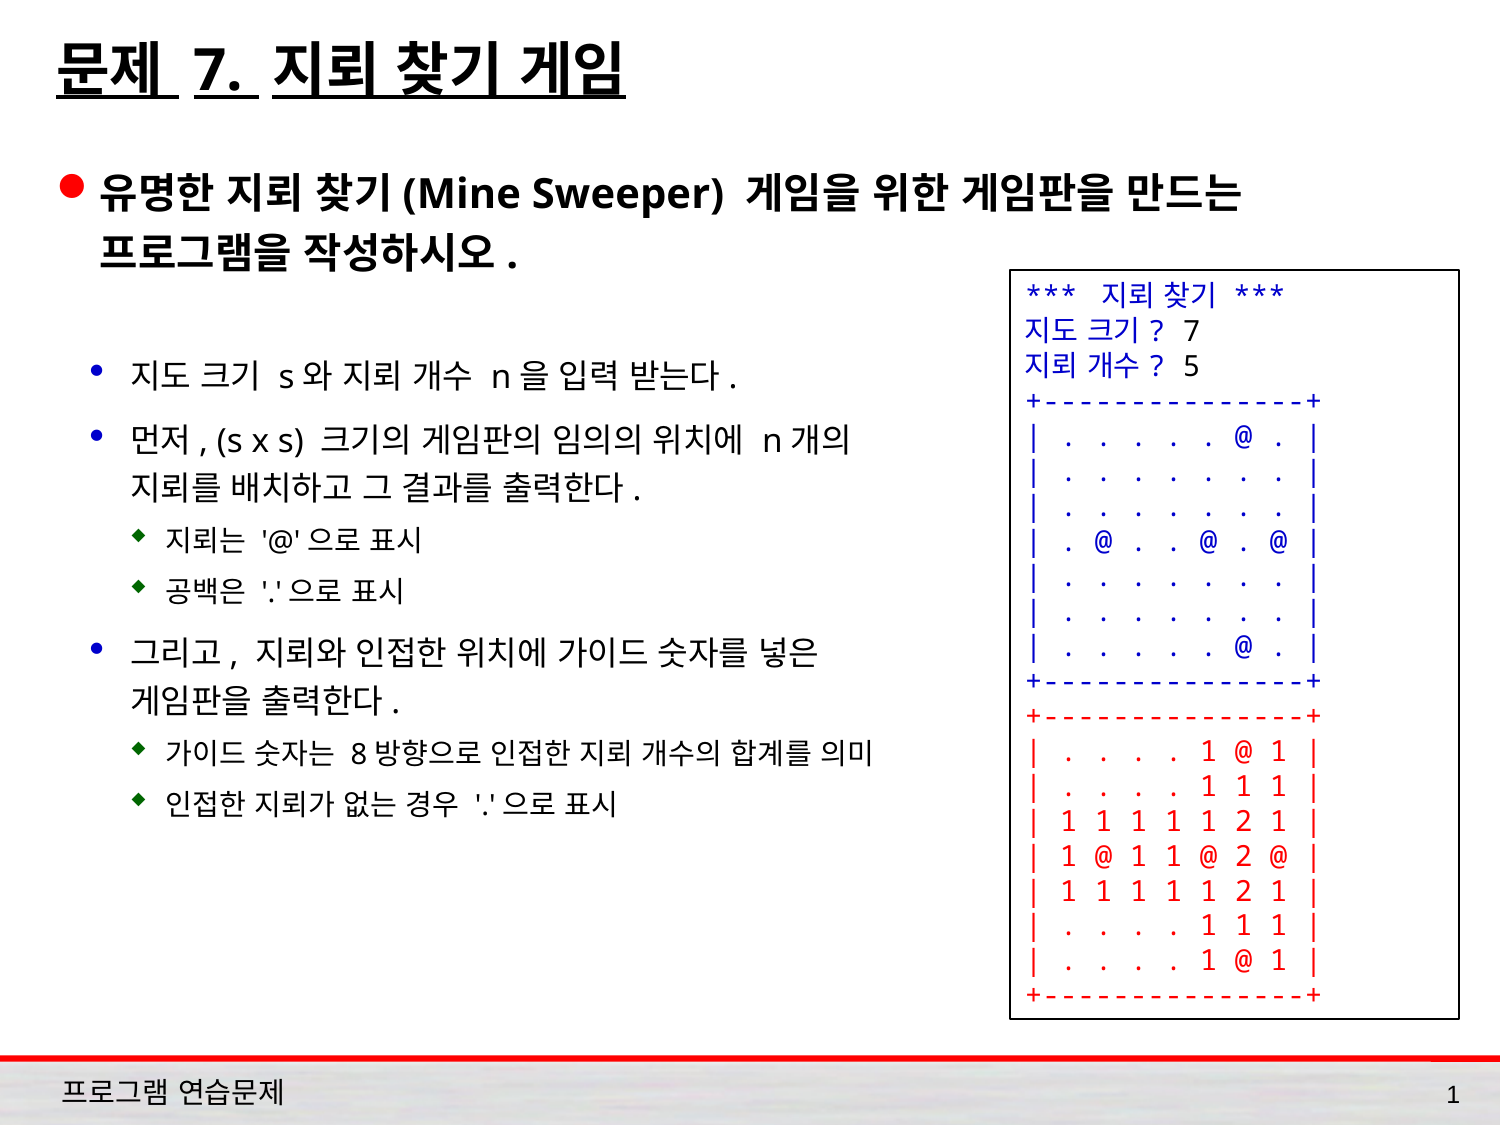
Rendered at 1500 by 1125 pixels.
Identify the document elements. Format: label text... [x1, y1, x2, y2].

picture [0, 1062, 1500, 1125]
title 문제 7. 지뢰 찾기 게임 [41, 32, 1459, 102]
text_box *** 지뢰 찾기 *** 지도 크기? 7 지뢰 개수? 5 +---------------+ | . . . . . @ . | | . . . . . . . | | . . . . . . . | | . @ . . @ . @ | | . . . . . . . | | . . . . . . . | | . . . . . @ . | +---------------+ +---------------+ | . . . . 1 @ 1 | | . . . . 1 1 1 | | 1 1 1 1 1 2 1 | | 1 @ 1 1 @ 2 @ | | 1 1 1 1 1 2 1 | | . . . . 1 1 1 | | . . . . 1 @ 1 | +---------------+ [1008, 268, 1461, 1021]
list 유명한 지뢰 찾기(Mine Sweeper) 게임을 위한 게임판을 만드는 프로그램을 작성하시오. 지도 크기 s와 지뢰 개수 n을 입력 받는다. 먼저, (s x s) 크기의 게임판의 임의의 위치에 n개의 지뢰를 배치하고 그 결과를 출력한다. 지뢰는 '@'으로 표시 공백은 '.'으로 표시 그리고, 지뢰와 인접한 위치에 가이드 숫자를 넣은 게임판을 출력한다. 가이드 숫자는 8방향으로 인접한 지뢰 개수의 합계를 의미 인접한 지뢰가 없는 경우 '.'으로 표시 [41, 149, 1459, 1024]
